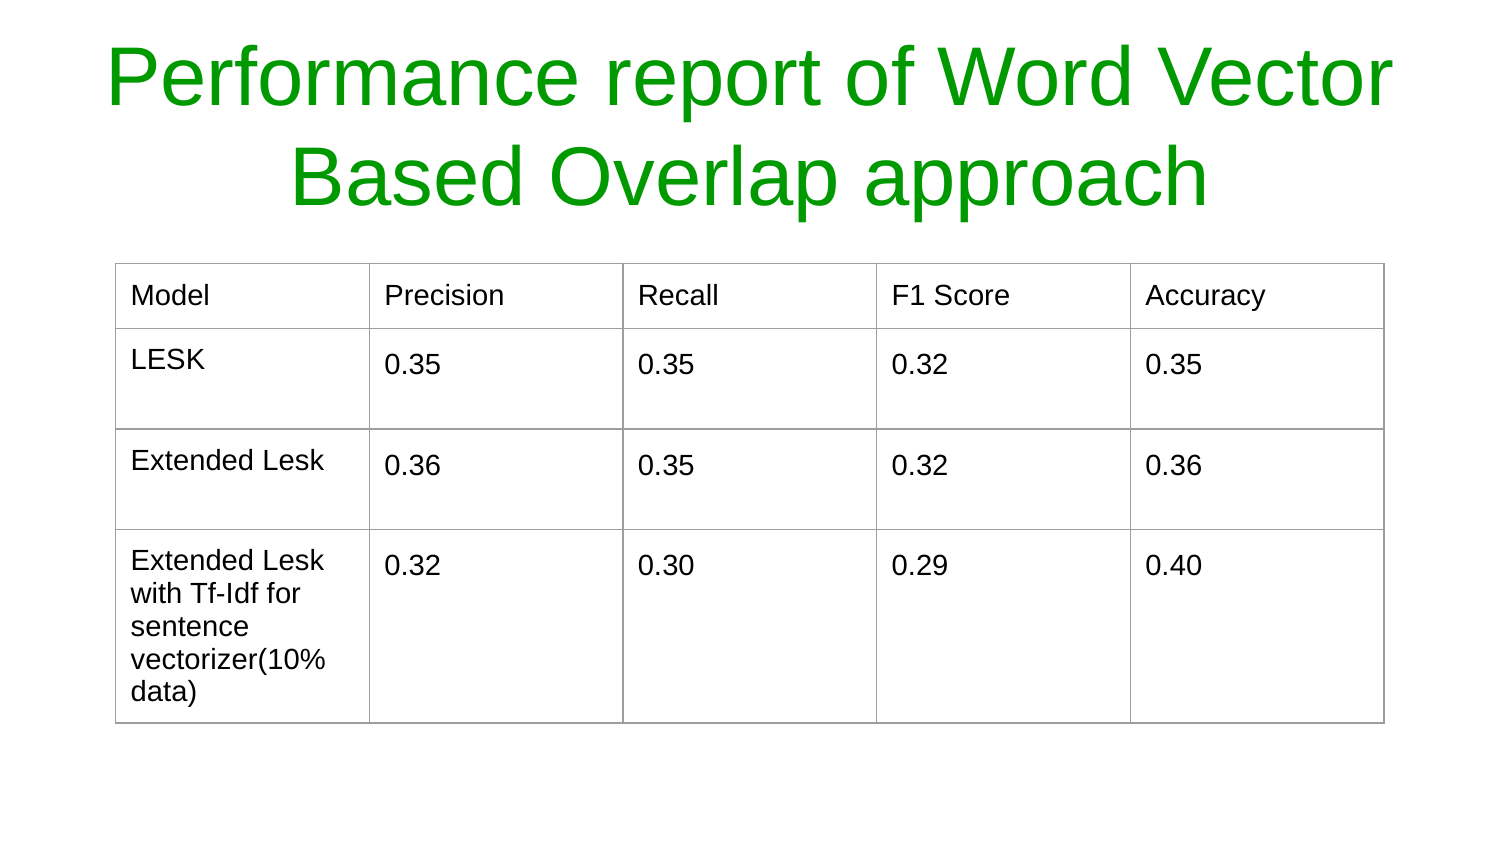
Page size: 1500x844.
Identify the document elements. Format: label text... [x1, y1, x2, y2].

table_header Accuracy [1131, 264, 1383, 328]
table_header Model [116, 264, 369, 328]
table_header Recall [624, 264, 876, 328]
table_cell 0.35 [624, 430, 876, 529]
table_header Precision [370, 264, 622, 328]
table_cell Extended Lesk [116, 430, 369, 529]
table_cell 0.30 [624, 530, 876, 722]
table_cell 0.35 [1131, 329, 1383, 428]
table_cell 0.36 [1131, 430, 1383, 529]
table_cell 0.29 [877, 530, 1130, 722]
table_cell 0.35 [624, 329, 876, 428]
table_cell 0.35 [370, 329, 622, 428]
table_header F1 Score [877, 264, 1130, 328]
title Performance report of Word Vector Based Overlap approach [75, 47, 1425, 198]
table_cell 0.36 [370, 430, 622, 529]
table_cell LESK [116, 329, 369, 428]
table_cell Extended Lesk with Tf-Idf for sentence vectorizer(10% data) [116, 530, 369, 722]
table_cell 0.40 [1131, 530, 1383, 722]
table_cell 0.32 [370, 530, 622, 722]
table_cell 0.32 [877, 430, 1130, 529]
table_cell 0.32 [877, 329, 1130, 428]
